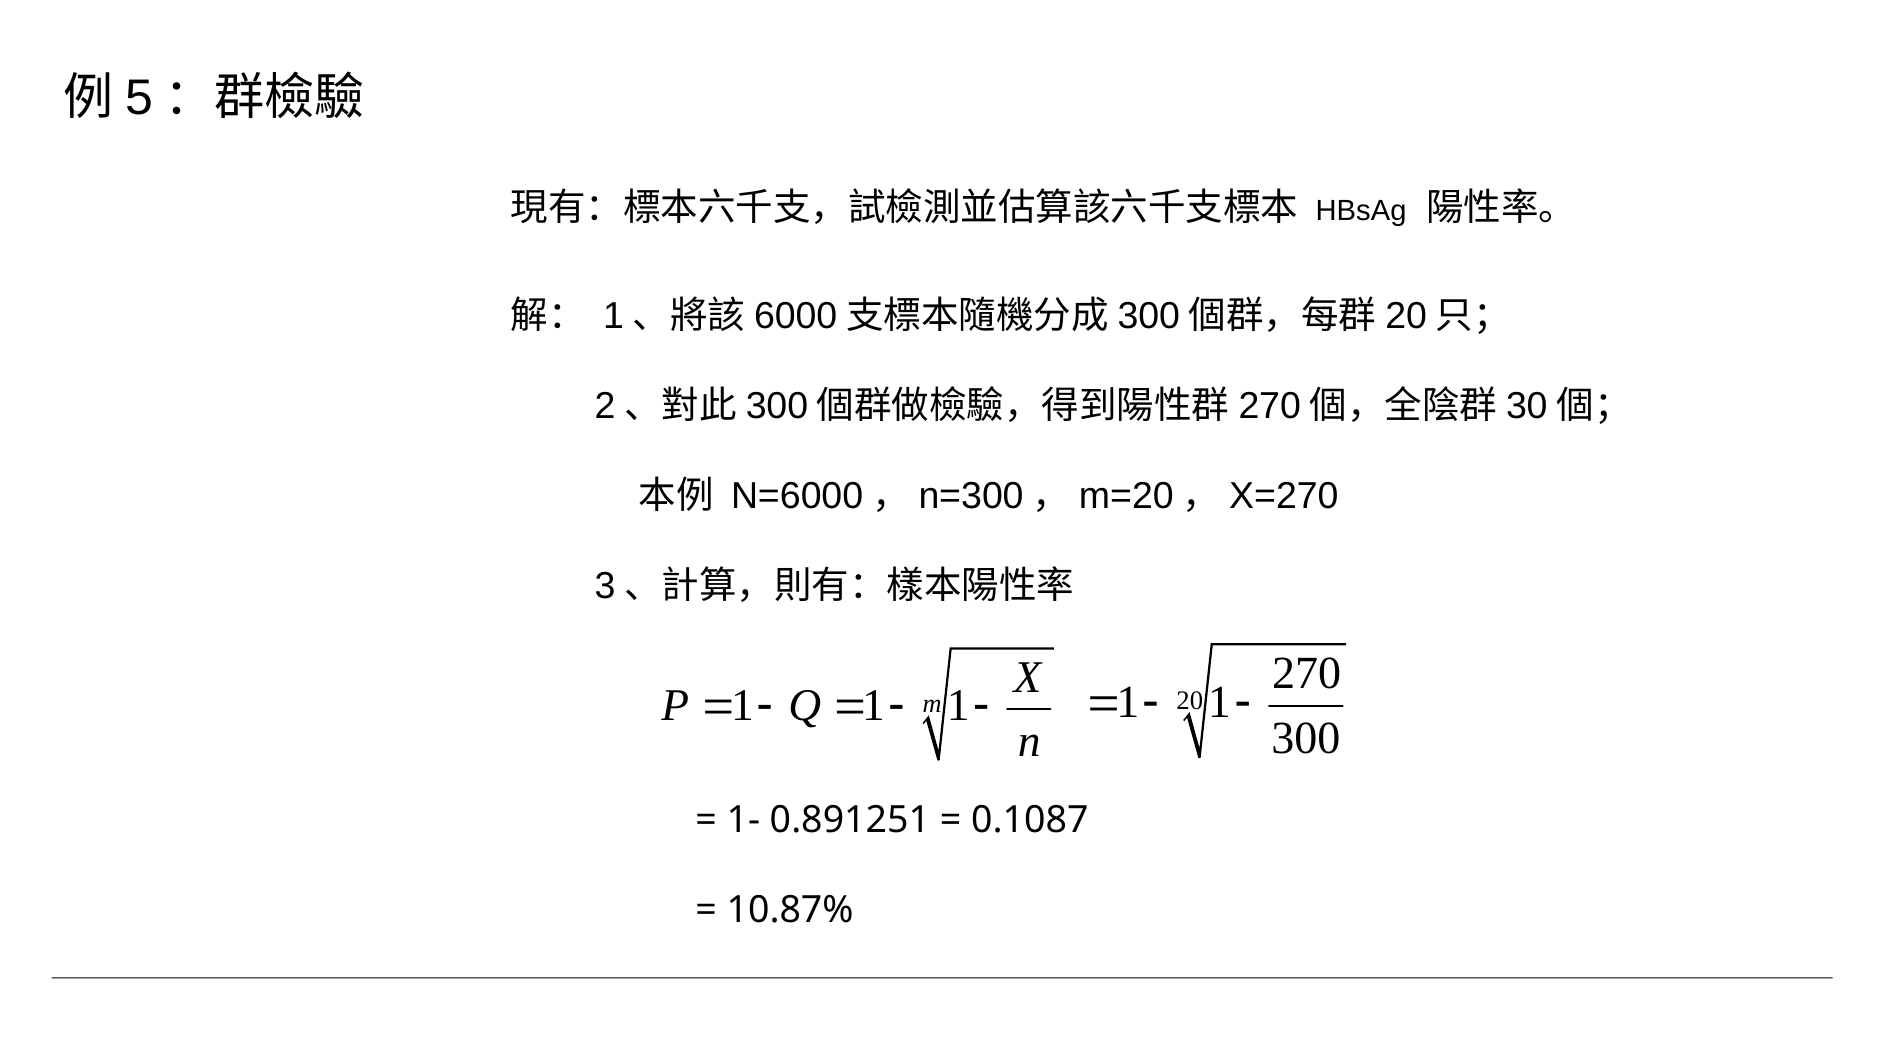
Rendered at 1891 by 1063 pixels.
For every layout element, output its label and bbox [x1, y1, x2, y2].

text_box [48, 50, 1762, 939]
